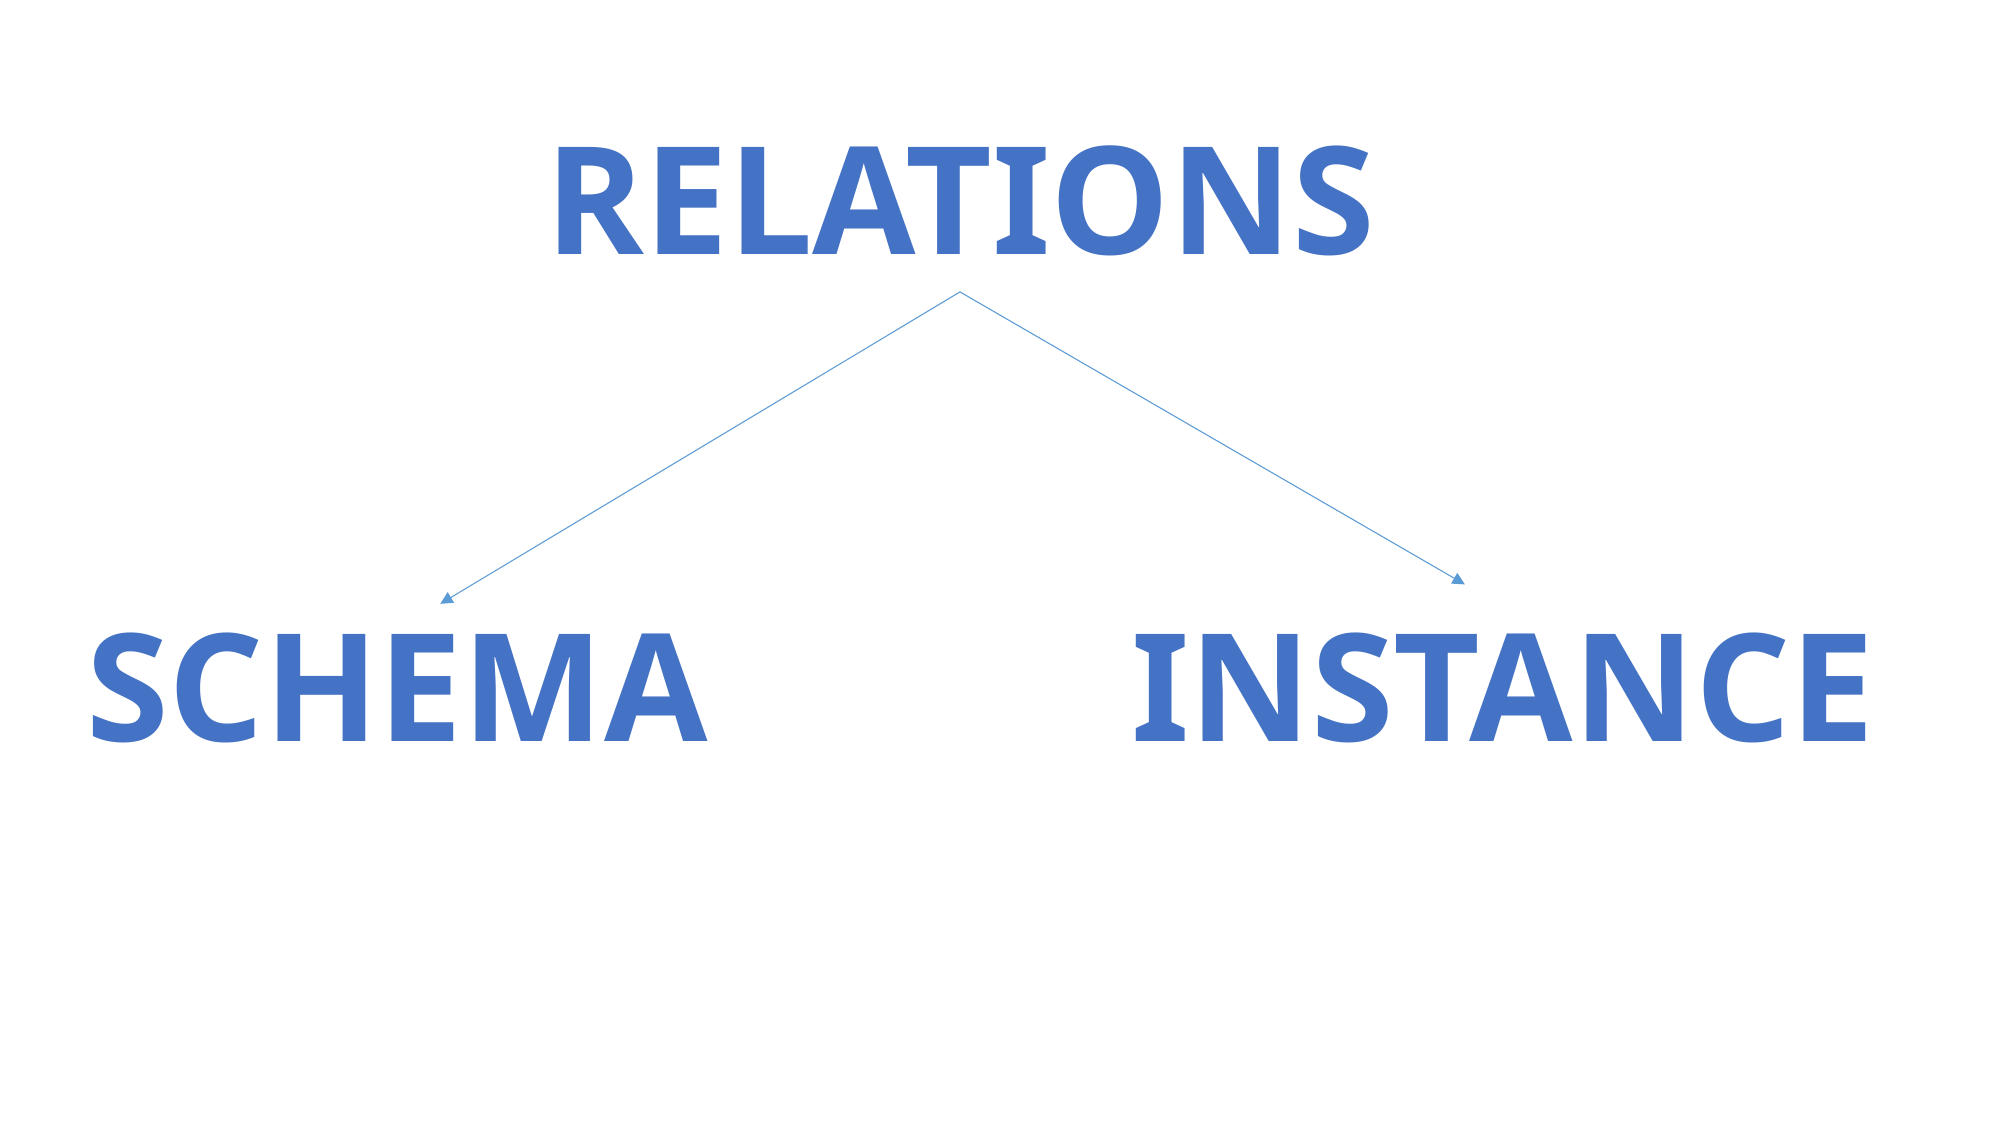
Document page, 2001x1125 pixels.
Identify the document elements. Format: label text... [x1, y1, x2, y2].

text_box INSTANCE [1053, 584, 1953, 780]
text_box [960, 294, 1465, 585]
text_box RELATIONS [401, 97, 1519, 292]
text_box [440, 294, 960, 604]
text_box SCHEMA [0, 584, 795, 780]
